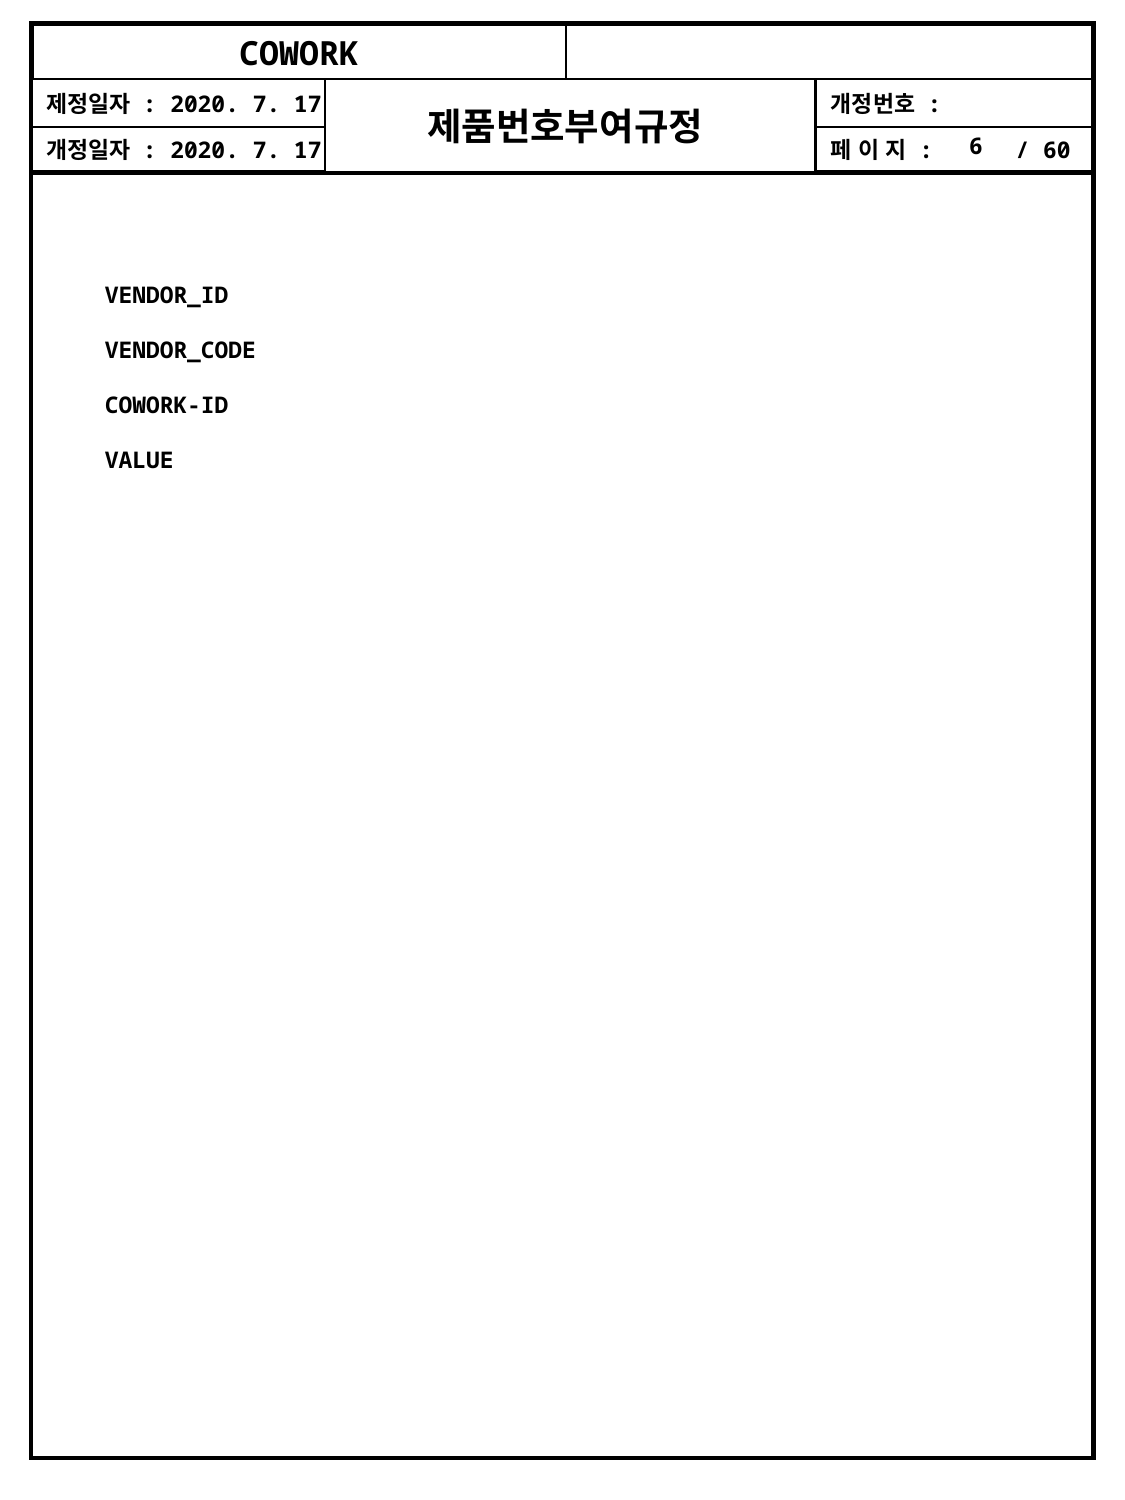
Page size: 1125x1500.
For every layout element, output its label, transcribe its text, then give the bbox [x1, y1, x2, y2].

text_box VENDOR_ID VENDOR_CODE COWORK-ID VALUE [89, 218, 894, 536]
